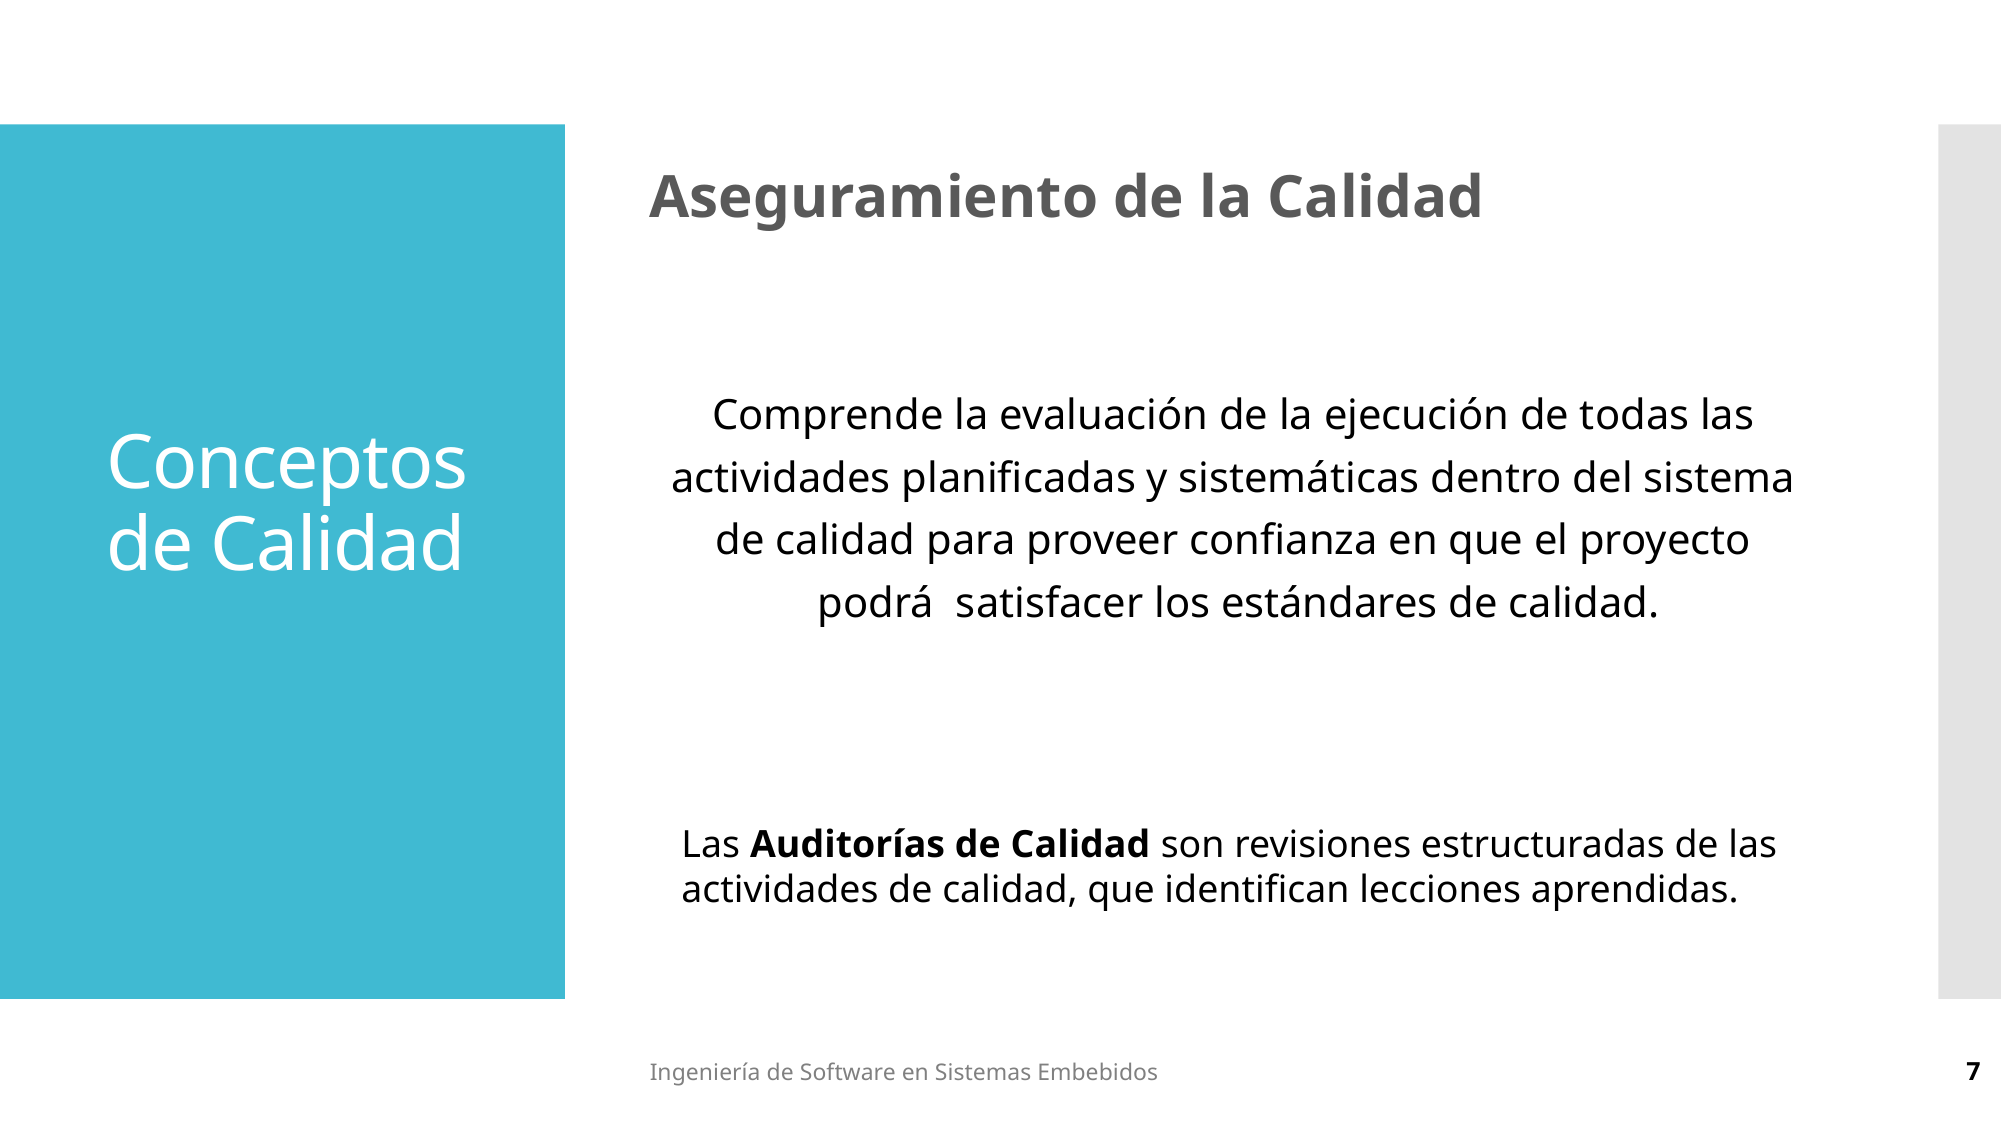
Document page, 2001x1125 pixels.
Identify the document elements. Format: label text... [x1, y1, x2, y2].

list Aseguramiento de la Calidad [634, 141, 1835, 256]
title Conceptos de Calidad [91, 405, 577, 605]
text_box Las Auditorías de Calidad son revisiones estructuradas de las actividades de calidad, que identifican lecciones aprendidas. [666, 812, 1803, 918]
text_box Comprende la evaluación de la ejecución de todas las actividades planificadas y sistemáticas dentro del sistema de calidad para proveer confianza en que el proyecto podrá satisfacer los estándares de calidad. [656, 380, 1822, 633]
footer Ingeniería de Software en Sistemas Embebidos [634, 1042, 1605, 1103]
slide_number 7 [1744, 1042, 1996, 1103]
